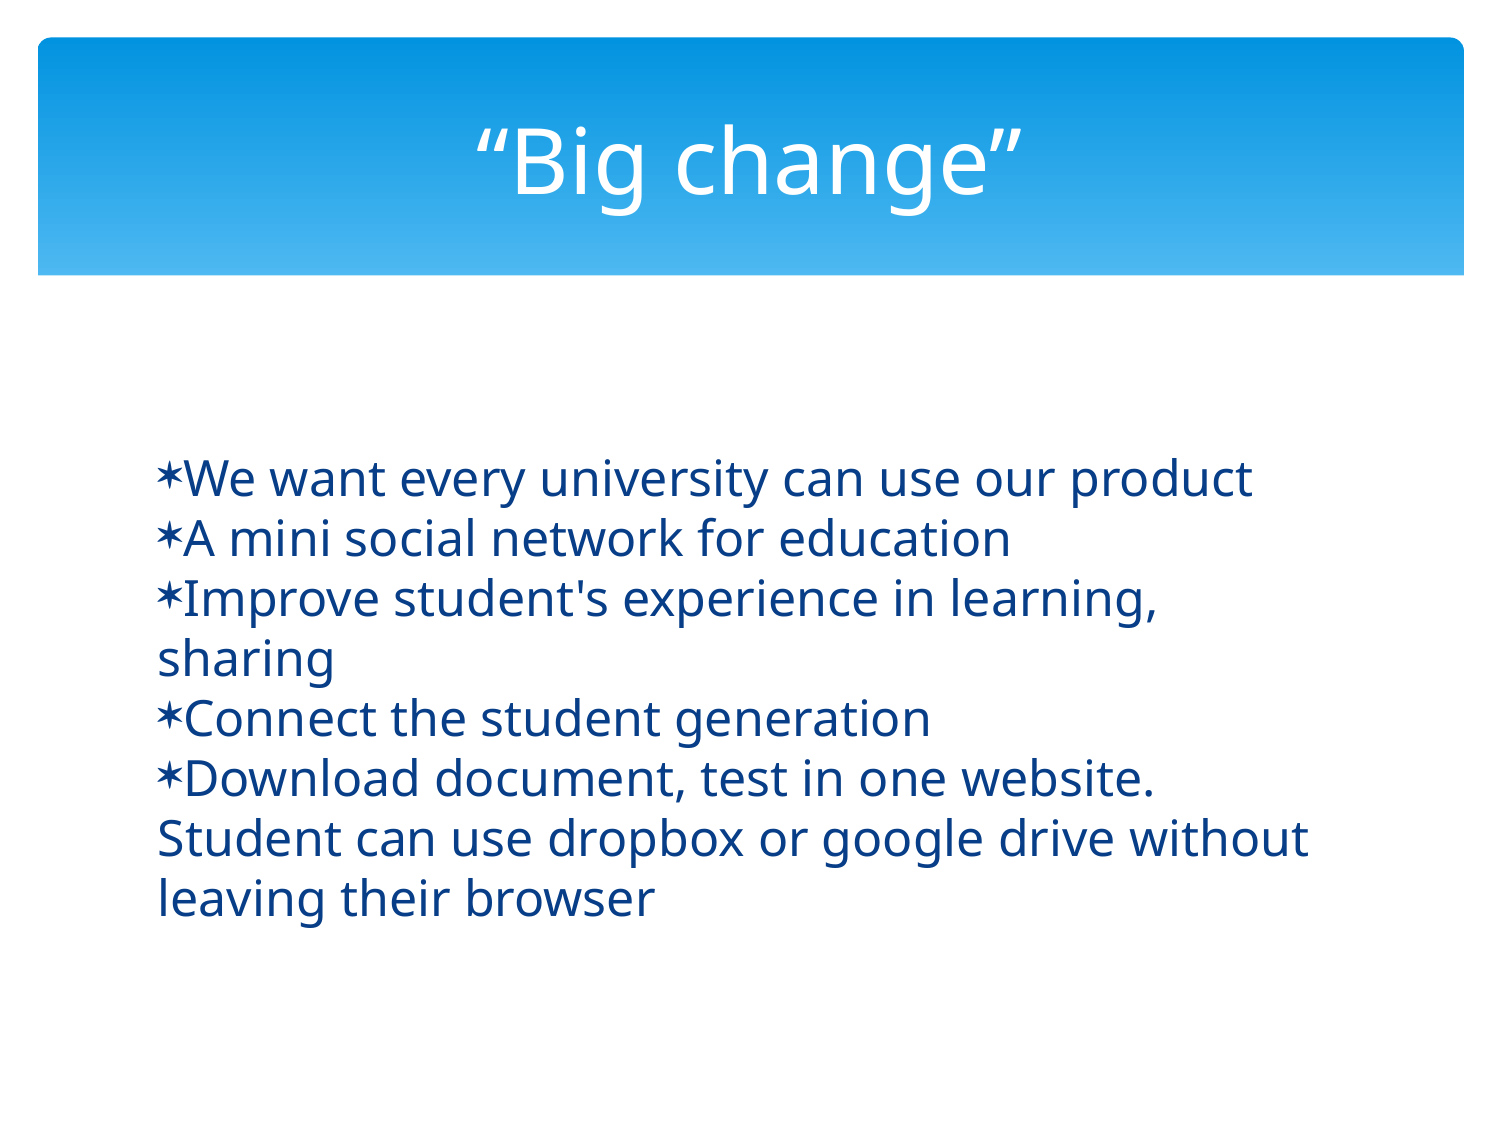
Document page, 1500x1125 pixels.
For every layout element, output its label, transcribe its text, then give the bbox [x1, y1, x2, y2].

text_box “Big change” [74, 55, 1425, 261]
text_box We want every university can use our product A mini social network for education Improve student's experience in learning, sharing Connect the student generation Download document, test in one website. Student can use dropbox or google drive without leaving their browser [143, 438, 1359, 1005]
